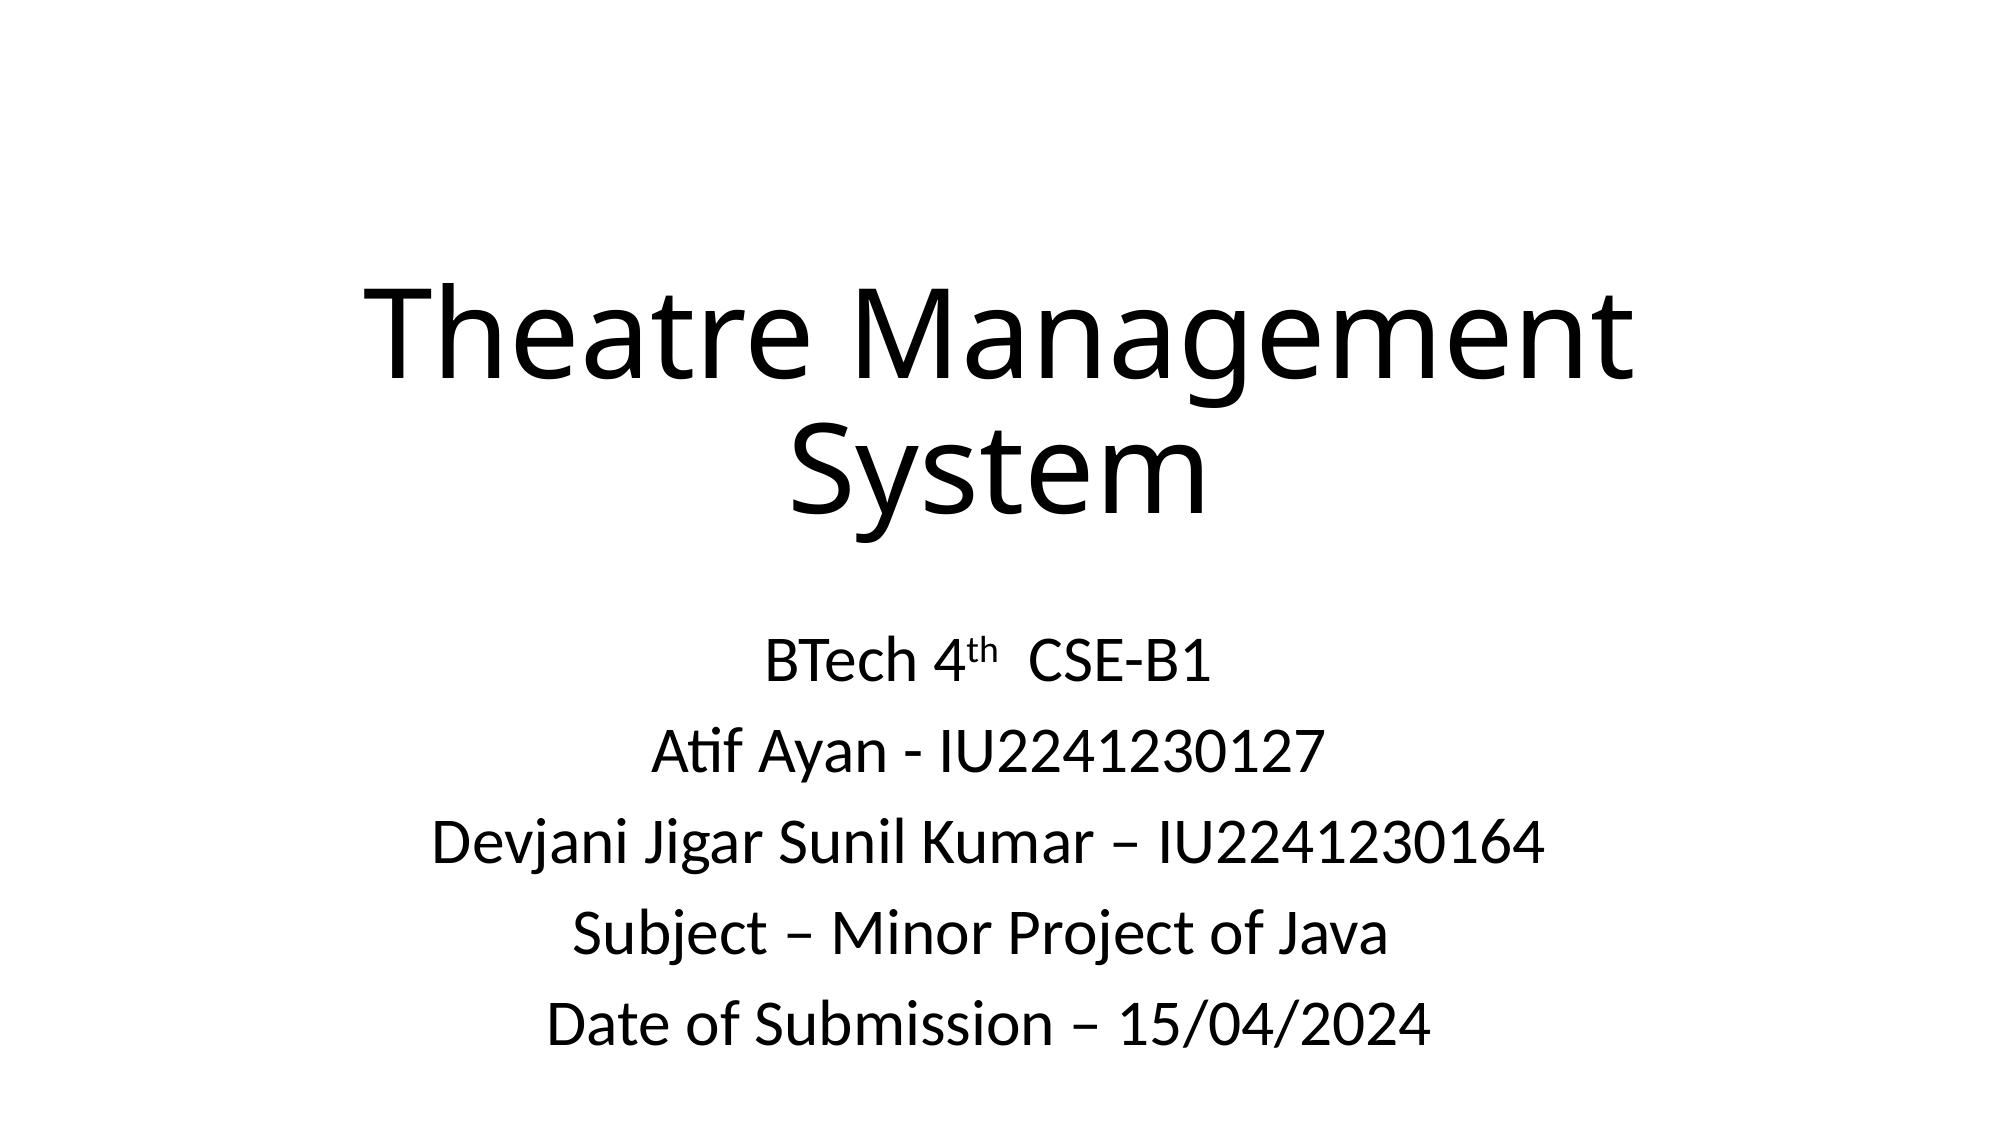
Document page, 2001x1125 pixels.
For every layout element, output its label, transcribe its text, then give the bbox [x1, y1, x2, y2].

title Theatre Management System [249, 156, 1750, 549]
subtitle BTech 4th CSE-B1 Atif Ayan - IU2241230127 Devjani Jigar Sunil Kumar – IU2241230164 Subject – Minor Project of Java Date of Submission – 15/04/2024 [238, 618, 1739, 1068]
